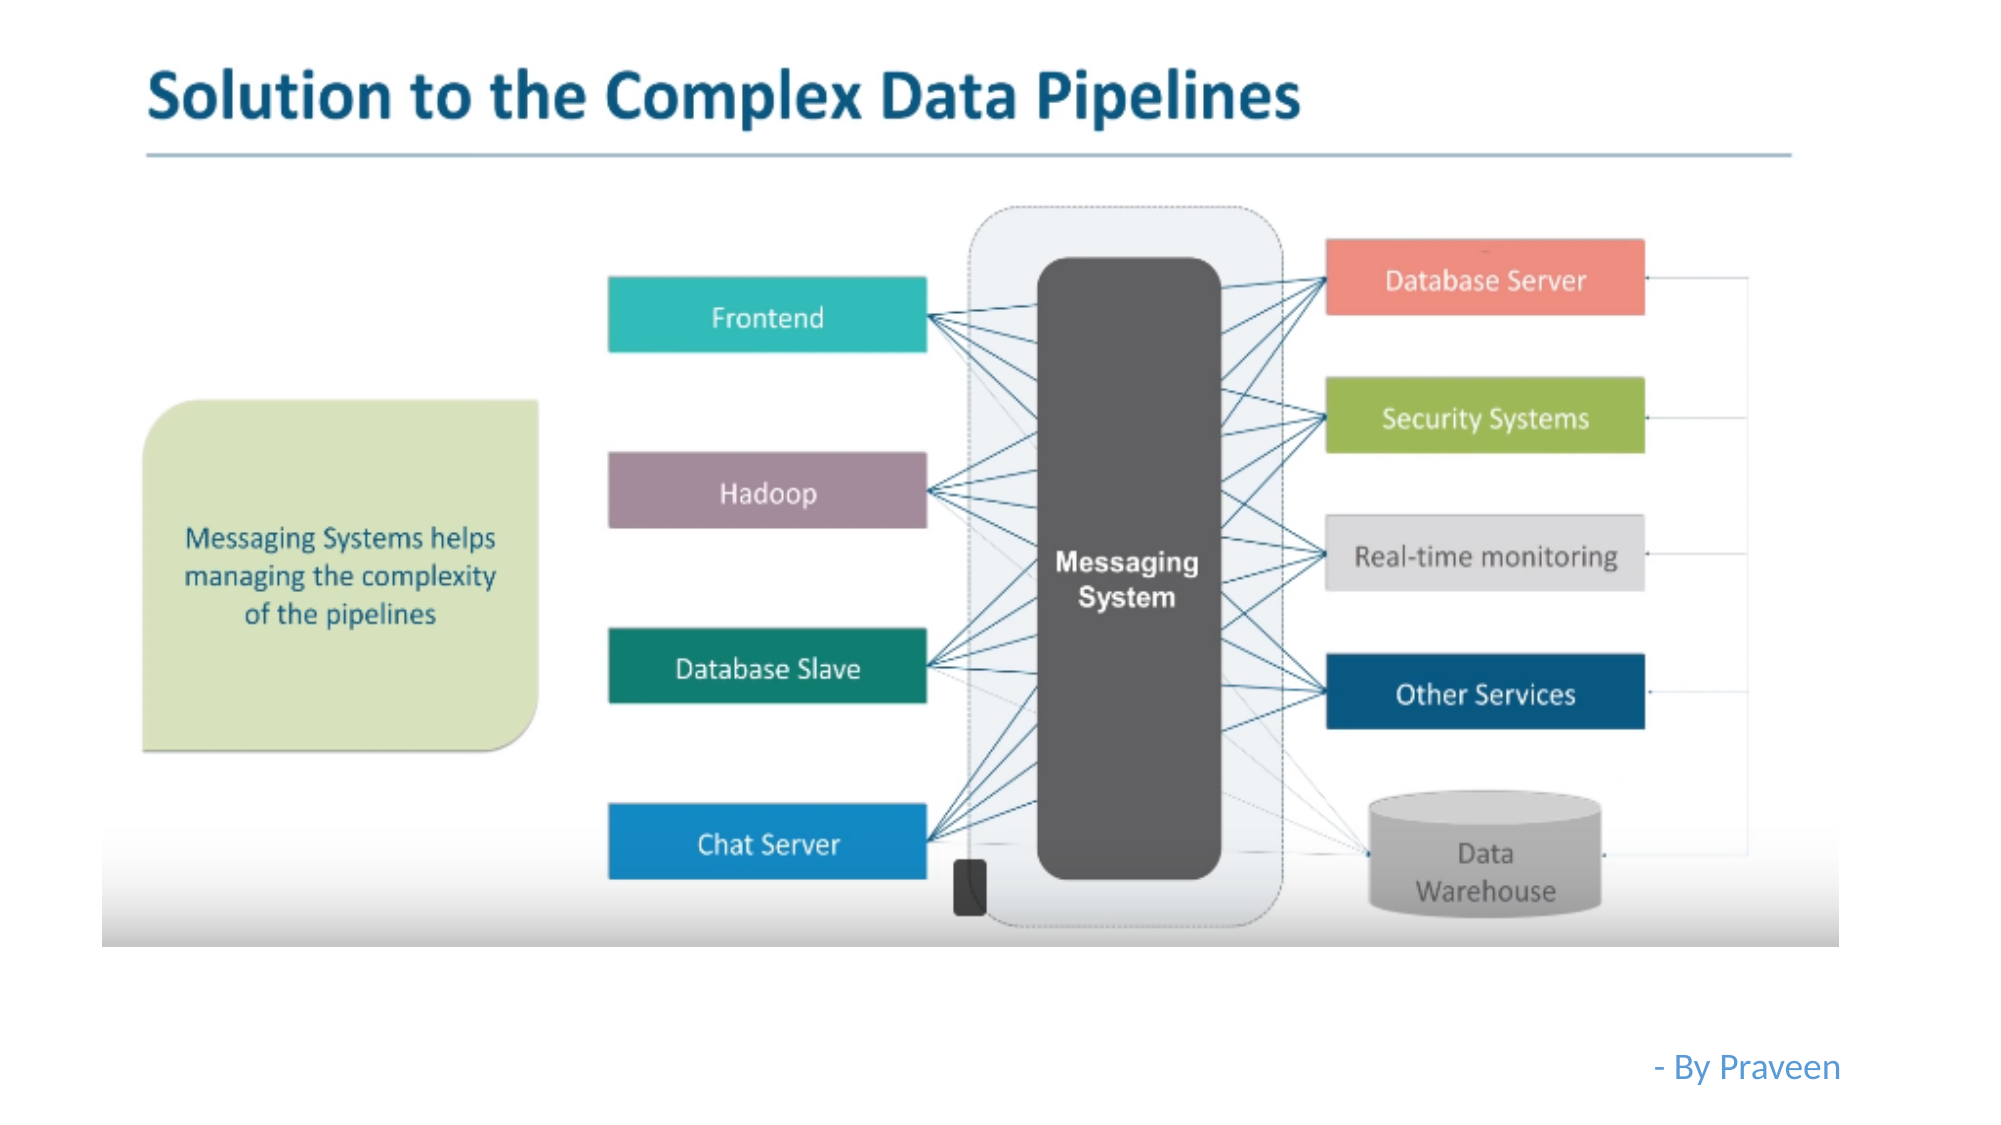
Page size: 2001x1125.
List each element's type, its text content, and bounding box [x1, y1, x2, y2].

picture [102, 31, 1839, 948]
text_box - By Praveen [1639, 1035, 1931, 1095]
